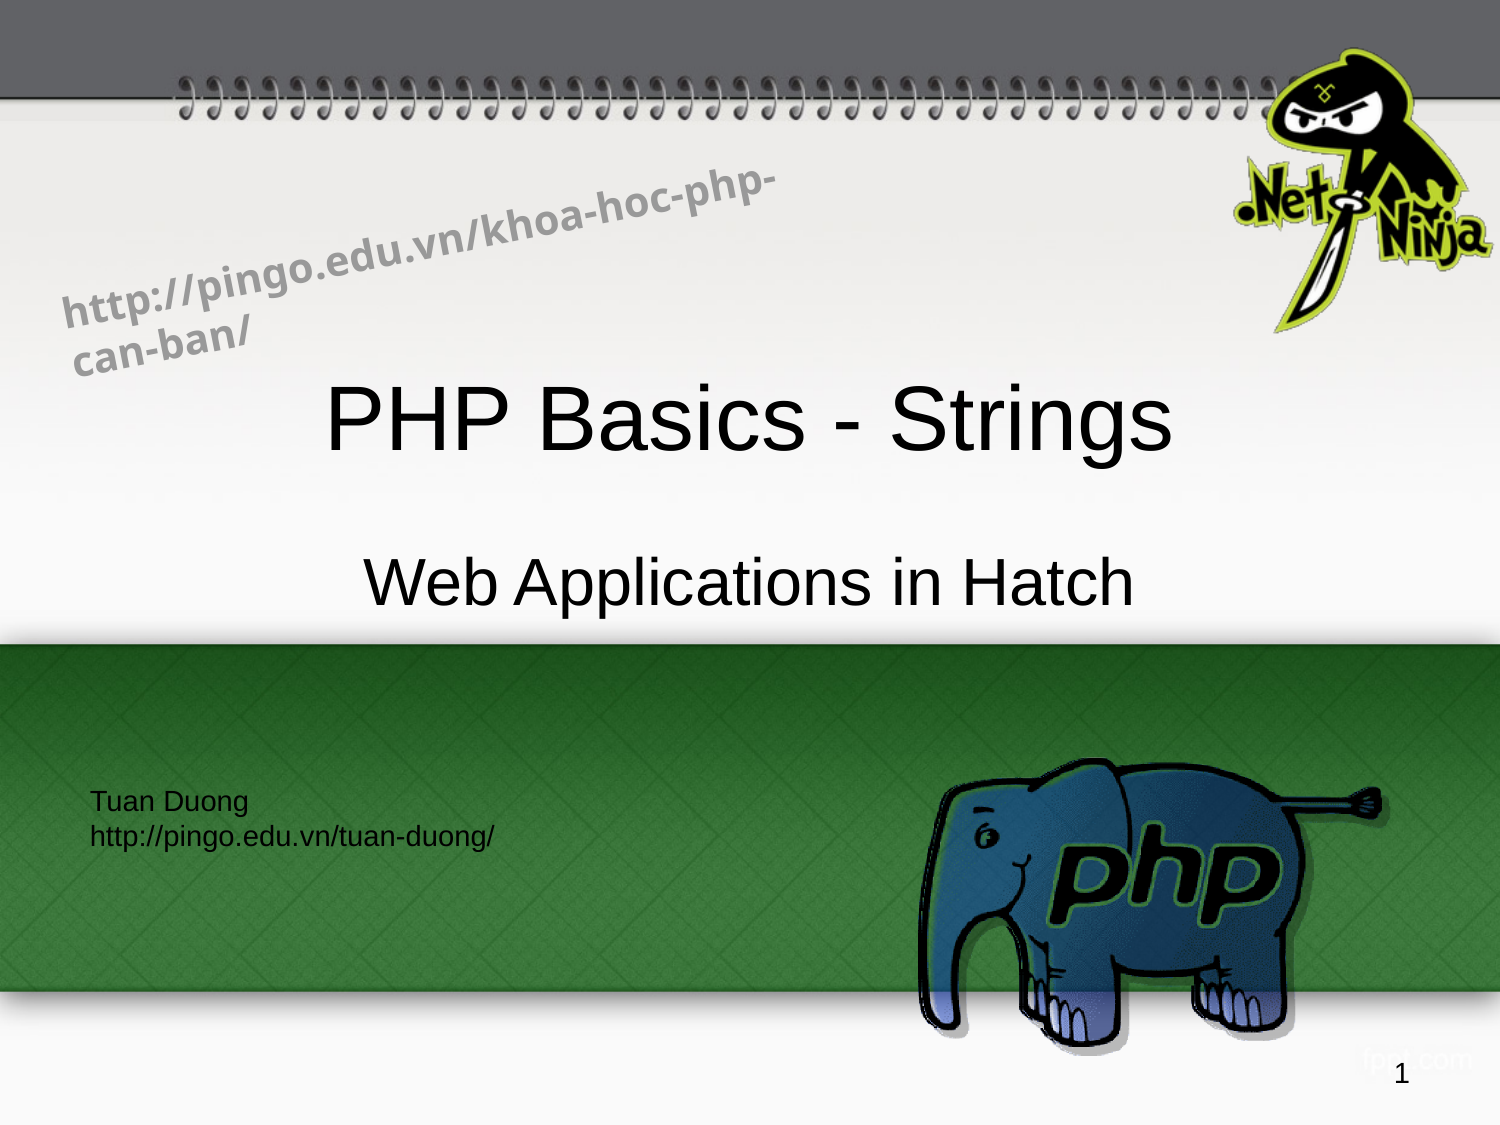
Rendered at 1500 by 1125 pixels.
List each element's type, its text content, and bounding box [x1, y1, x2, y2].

text_box [74, 831, 838, 963]
text_box PHP Basics - Strings [74, 288, 1425, 531]
picture [0, 0, 1500, 1125]
text_box Web Applications in Hatch [74, 531, 1425, 625]
text_box http://pingo.edu.vn/khoa-hoc-php-can-ban/ [41, 125, 871, 397]
slide_number 1 [1074, 1046, 1426, 1125]
text_box Tuan Duong http://pingo.edu.vn/tuan-duong/ [75, 774, 625, 831]
